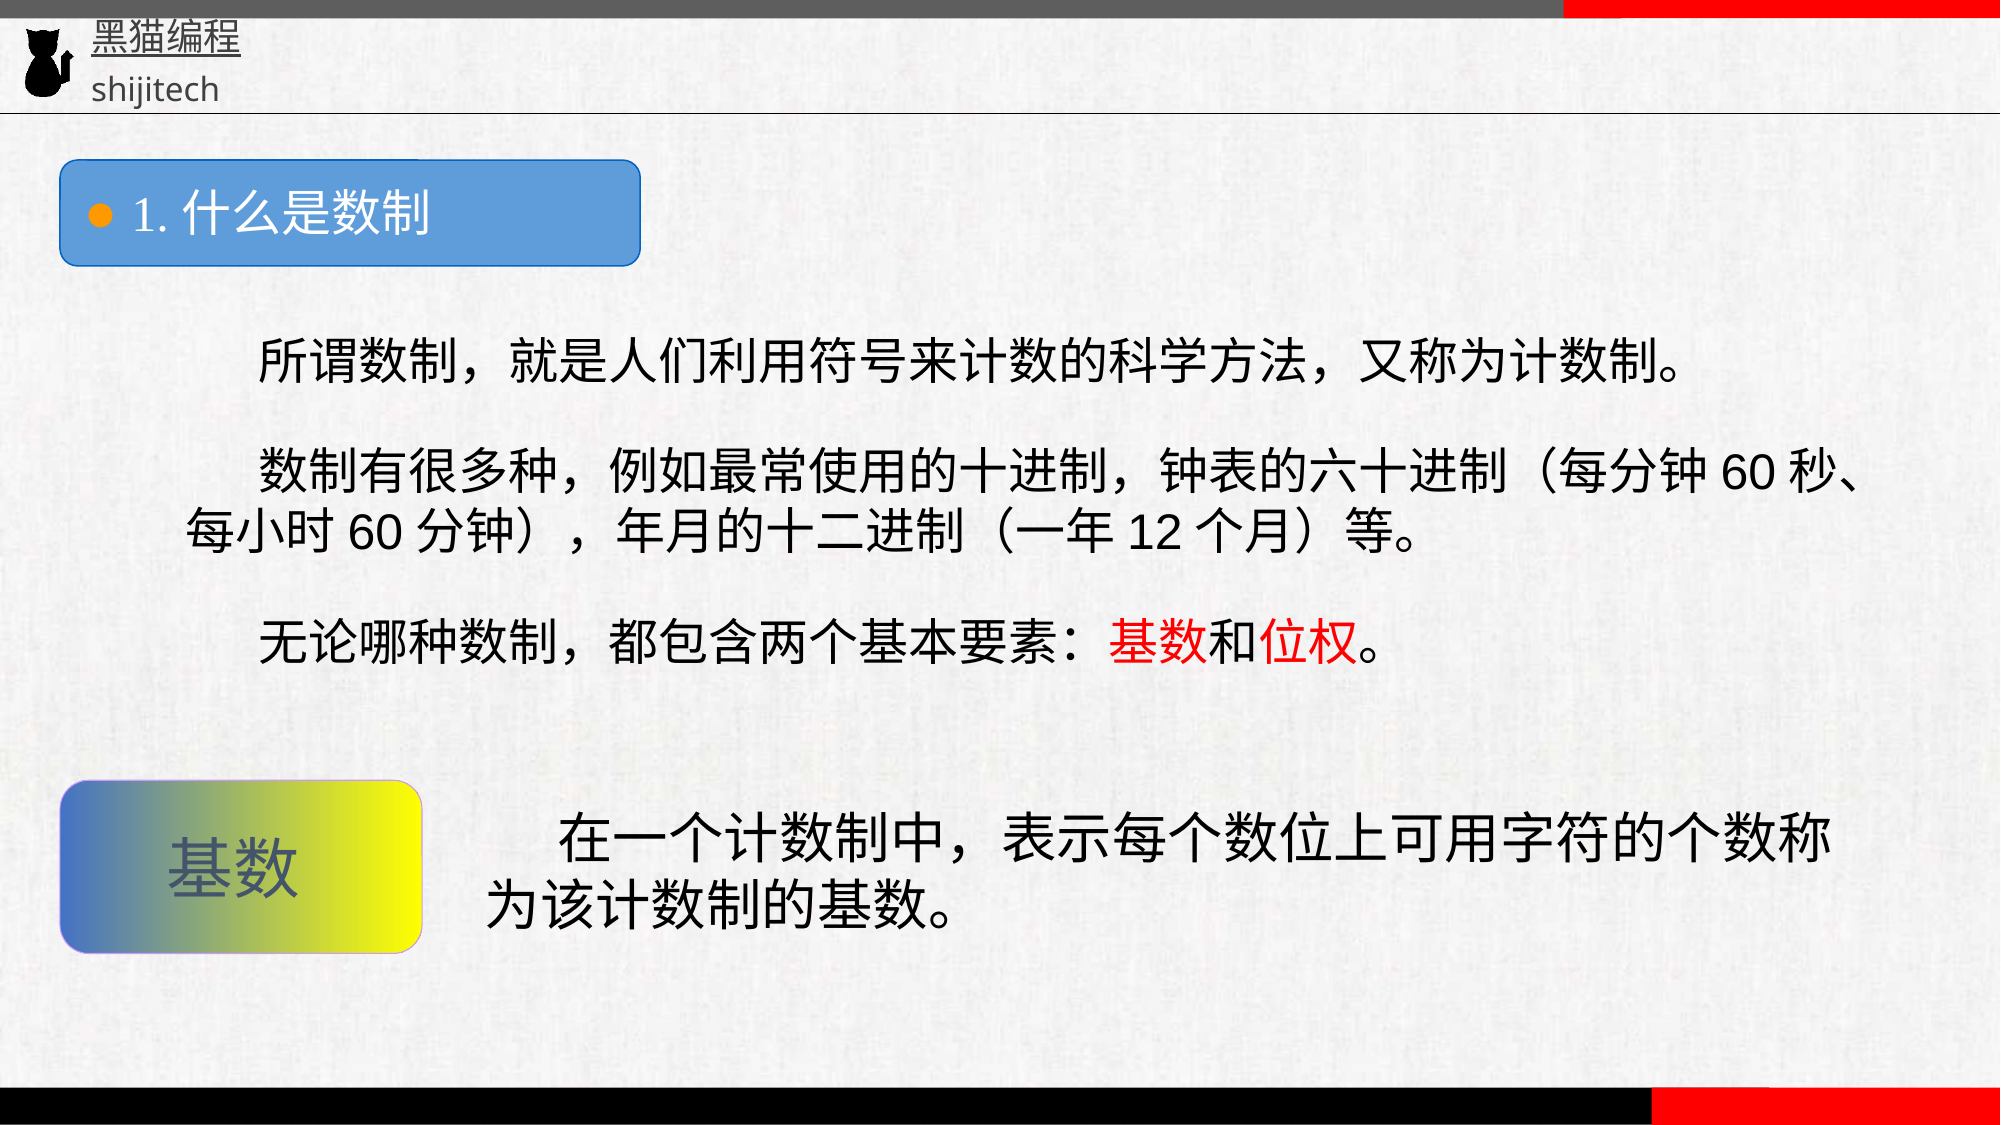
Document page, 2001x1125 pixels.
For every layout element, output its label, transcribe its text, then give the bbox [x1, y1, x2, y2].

text_box 在一个计数制中，表示每个数位上可用字符的个数称为该计数制的基数。 [469, 795, 1888, 944]
text_box 数制有很多种，例如最常使用的十进制，钟表的六十进制（每分钟60秒、每小时60分钟），年月的十二进制（一年12个月）等。 [170, 432, 1920, 568]
text_box 所谓数制，就是人们利用符号来计数的科学方法，又称为计数制。 [170, 321, 1920, 397]
text_box 基数 [59, 780, 423, 954]
picture [0, 0, 2001, 1125]
picture [184, 25, 198, 29]
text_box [59, 160, 641, 266]
text_box 无论哪种数制，都包含两个基本要素：基数和位权。 [170, 603, 1920, 679]
